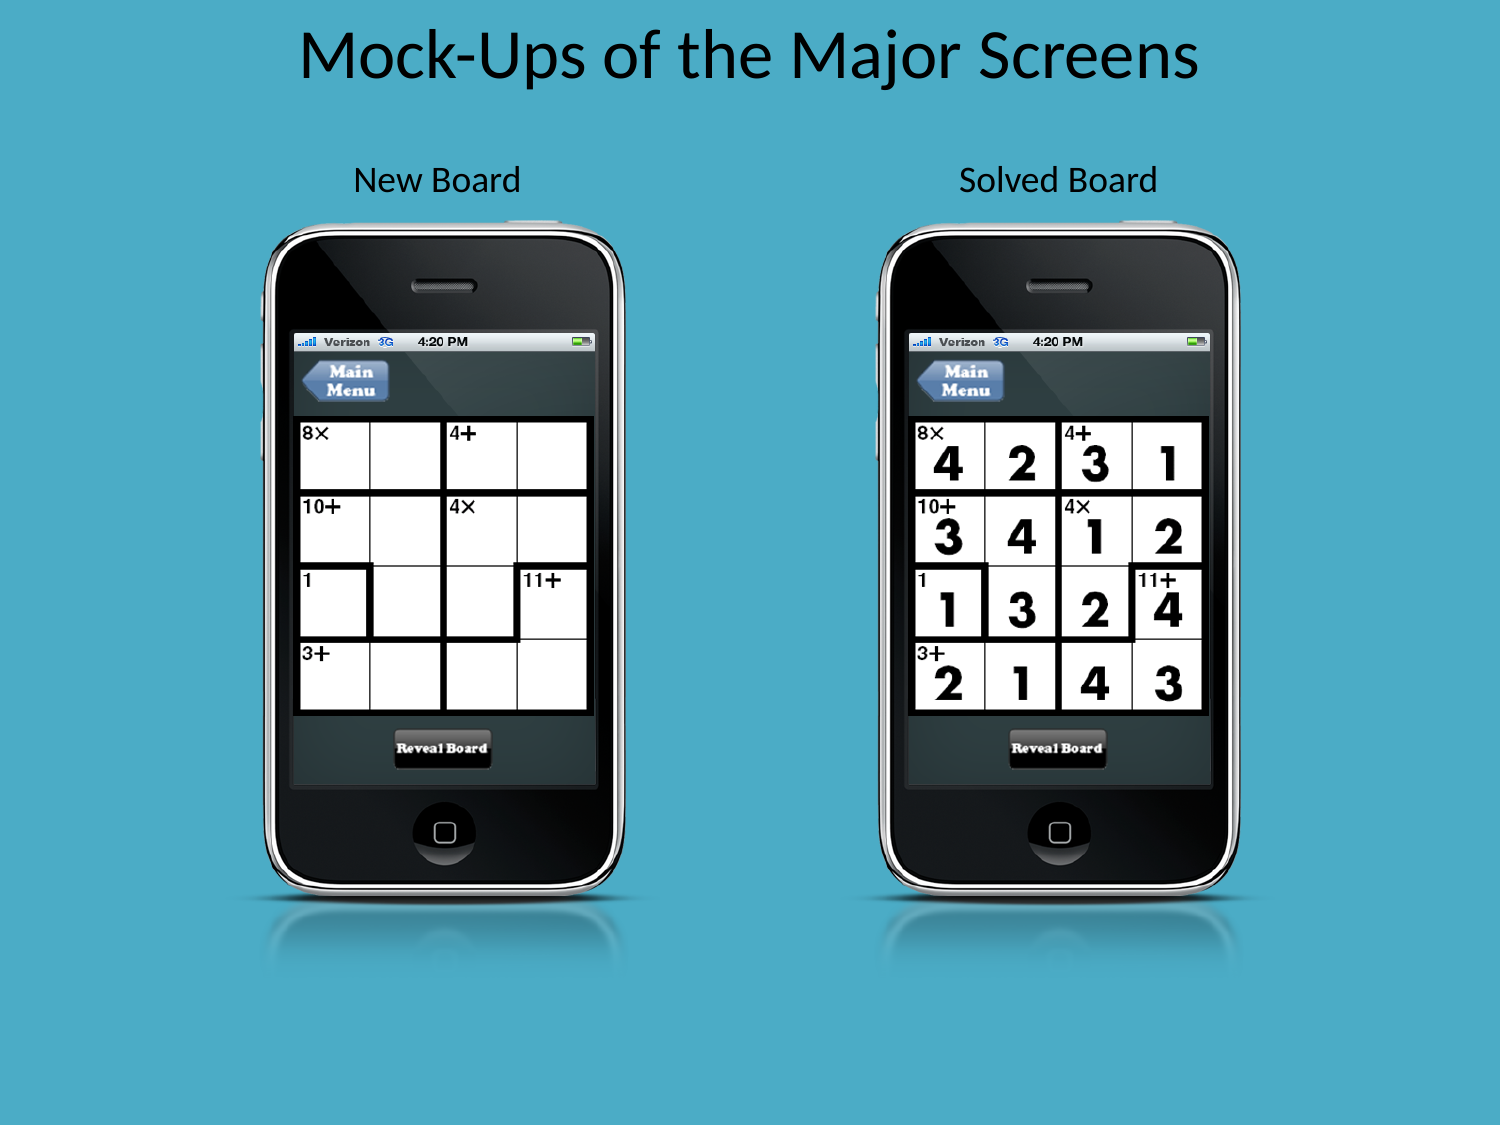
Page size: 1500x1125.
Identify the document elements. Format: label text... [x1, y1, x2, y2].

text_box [840, 147, 1276, 978]
title Mock-Ups of the Major Screens [74, 0, 1426, 101]
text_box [224, 147, 660, 978]
